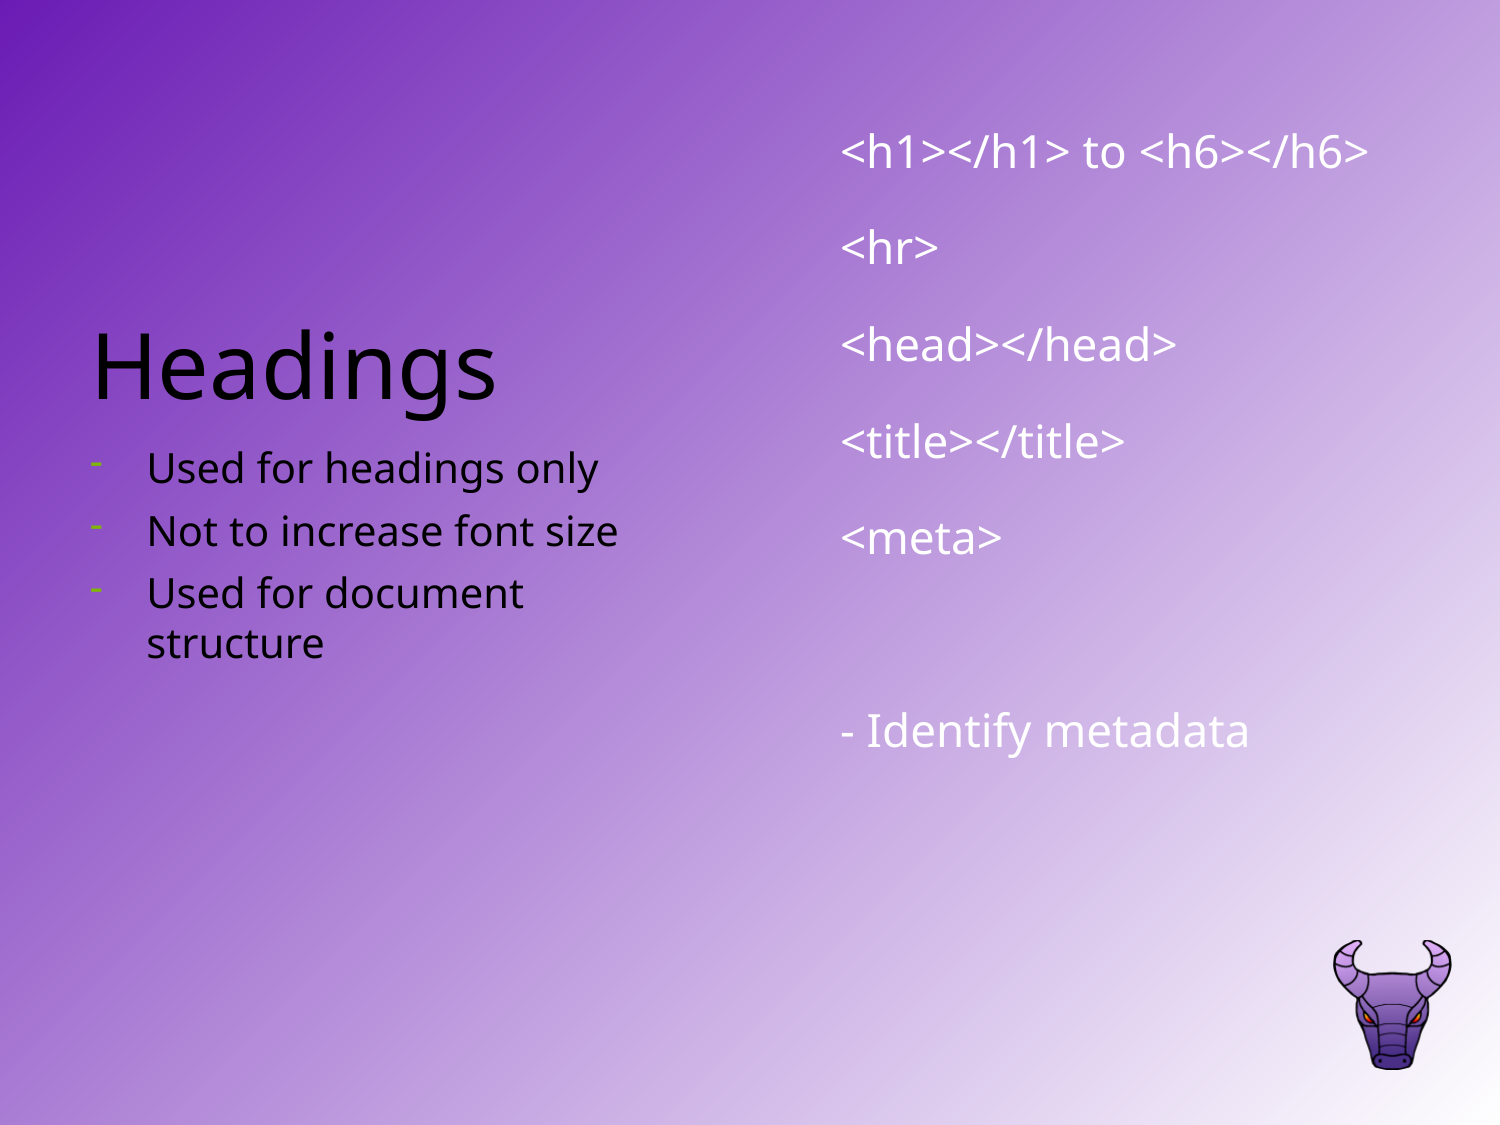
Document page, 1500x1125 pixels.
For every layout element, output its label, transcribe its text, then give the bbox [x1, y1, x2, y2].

list Used for headings only Not to increase font size Used for document structure [75, 434, 651, 991]
title Headings [75, 62, 651, 425]
list <h1></h1> to <h6></h6> <hr> <head></head> <title></title> <meta> - Identify metadata [825, 114, 1425, 951]
picture [1327, 940, 1458, 1070]
